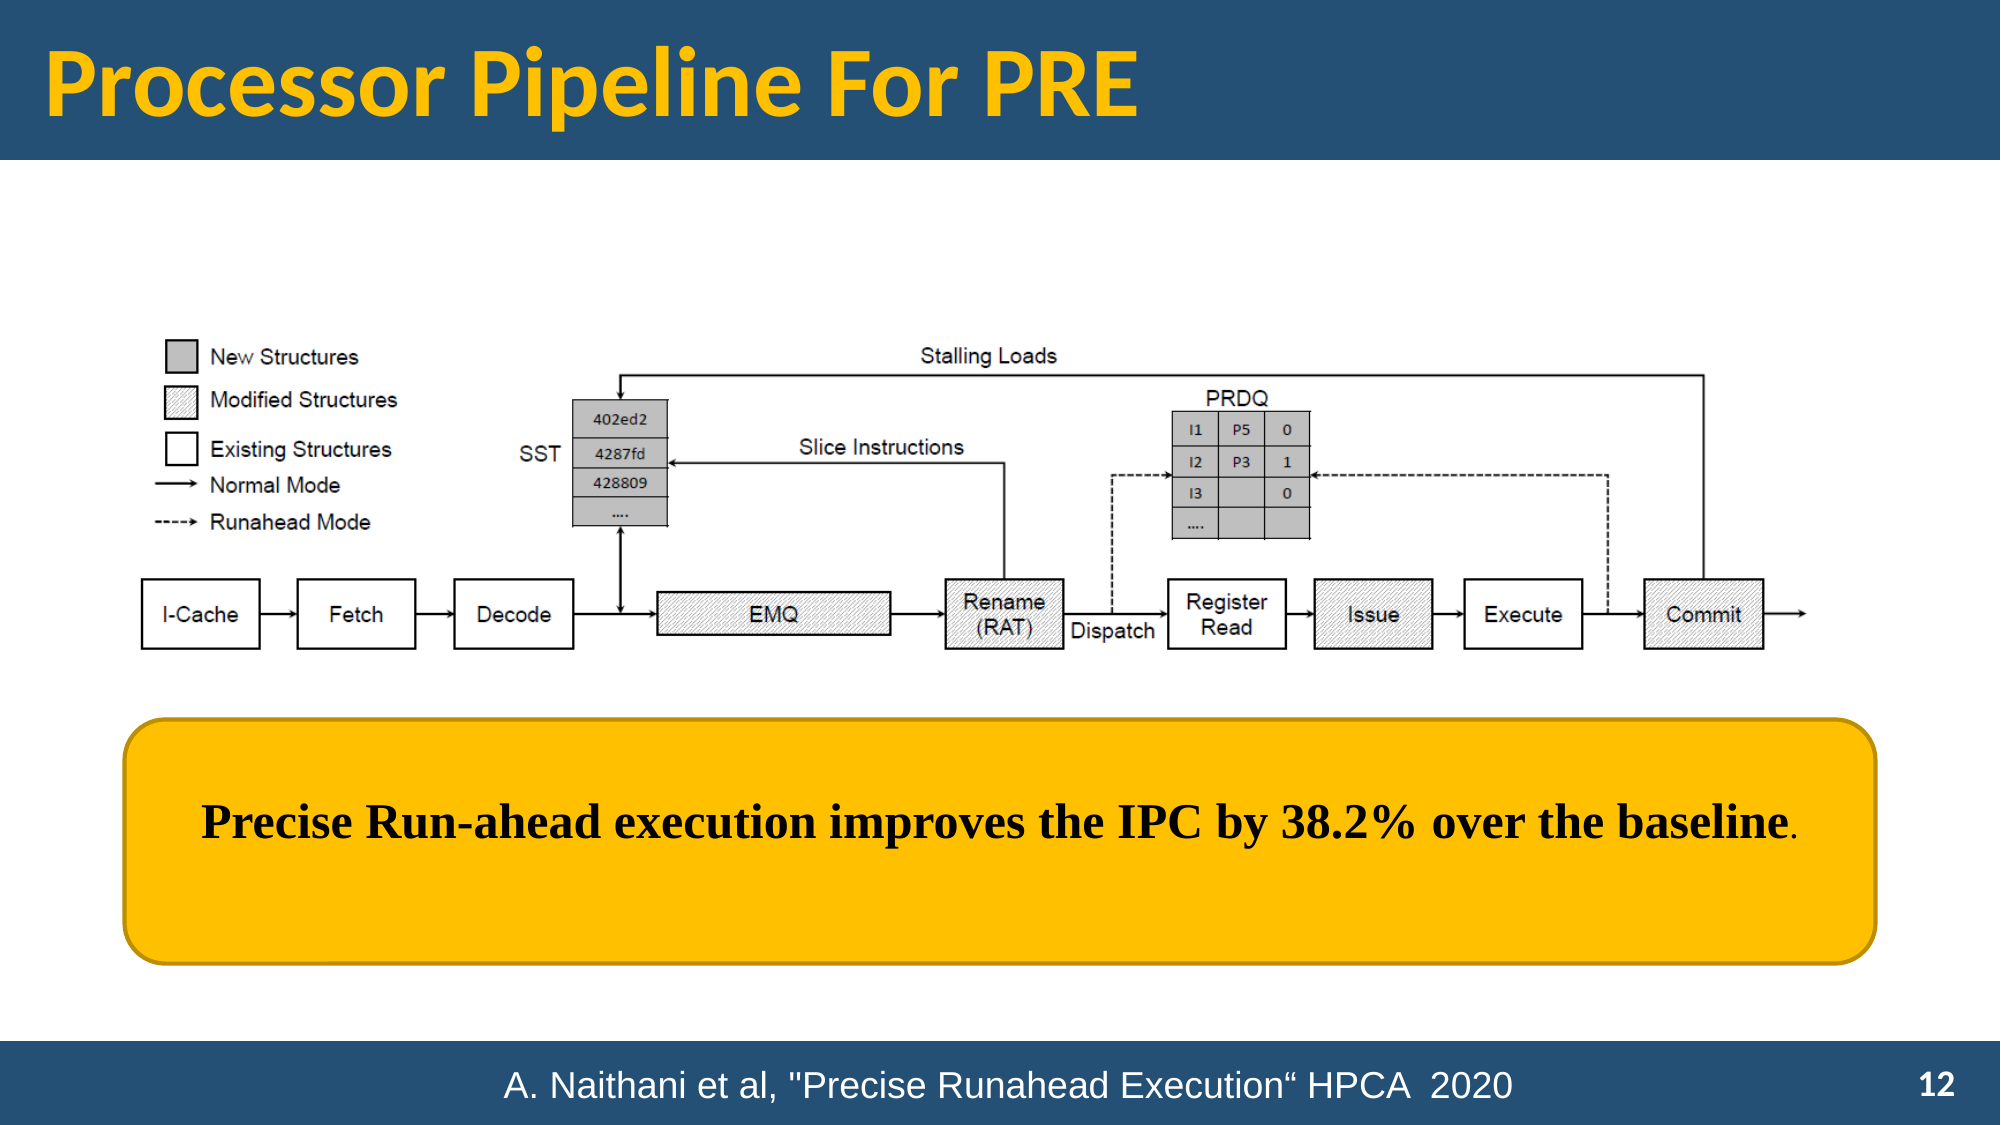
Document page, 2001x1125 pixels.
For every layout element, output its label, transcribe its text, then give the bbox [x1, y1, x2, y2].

text_box Precise Run-ahead execution improves the IPC by 38.2% over the baseline. [122, 717, 1878, 966]
picture [65, 263, 1934, 673]
title Processor Pipeline For PRE [29, 20, 1971, 148]
footer A. Naithani et al, "Precise Runahead Execution“ HPCA 2020 [127, 1053, 1891, 1114]
slide_number 12 [1456, 1040, 1971, 1123]
